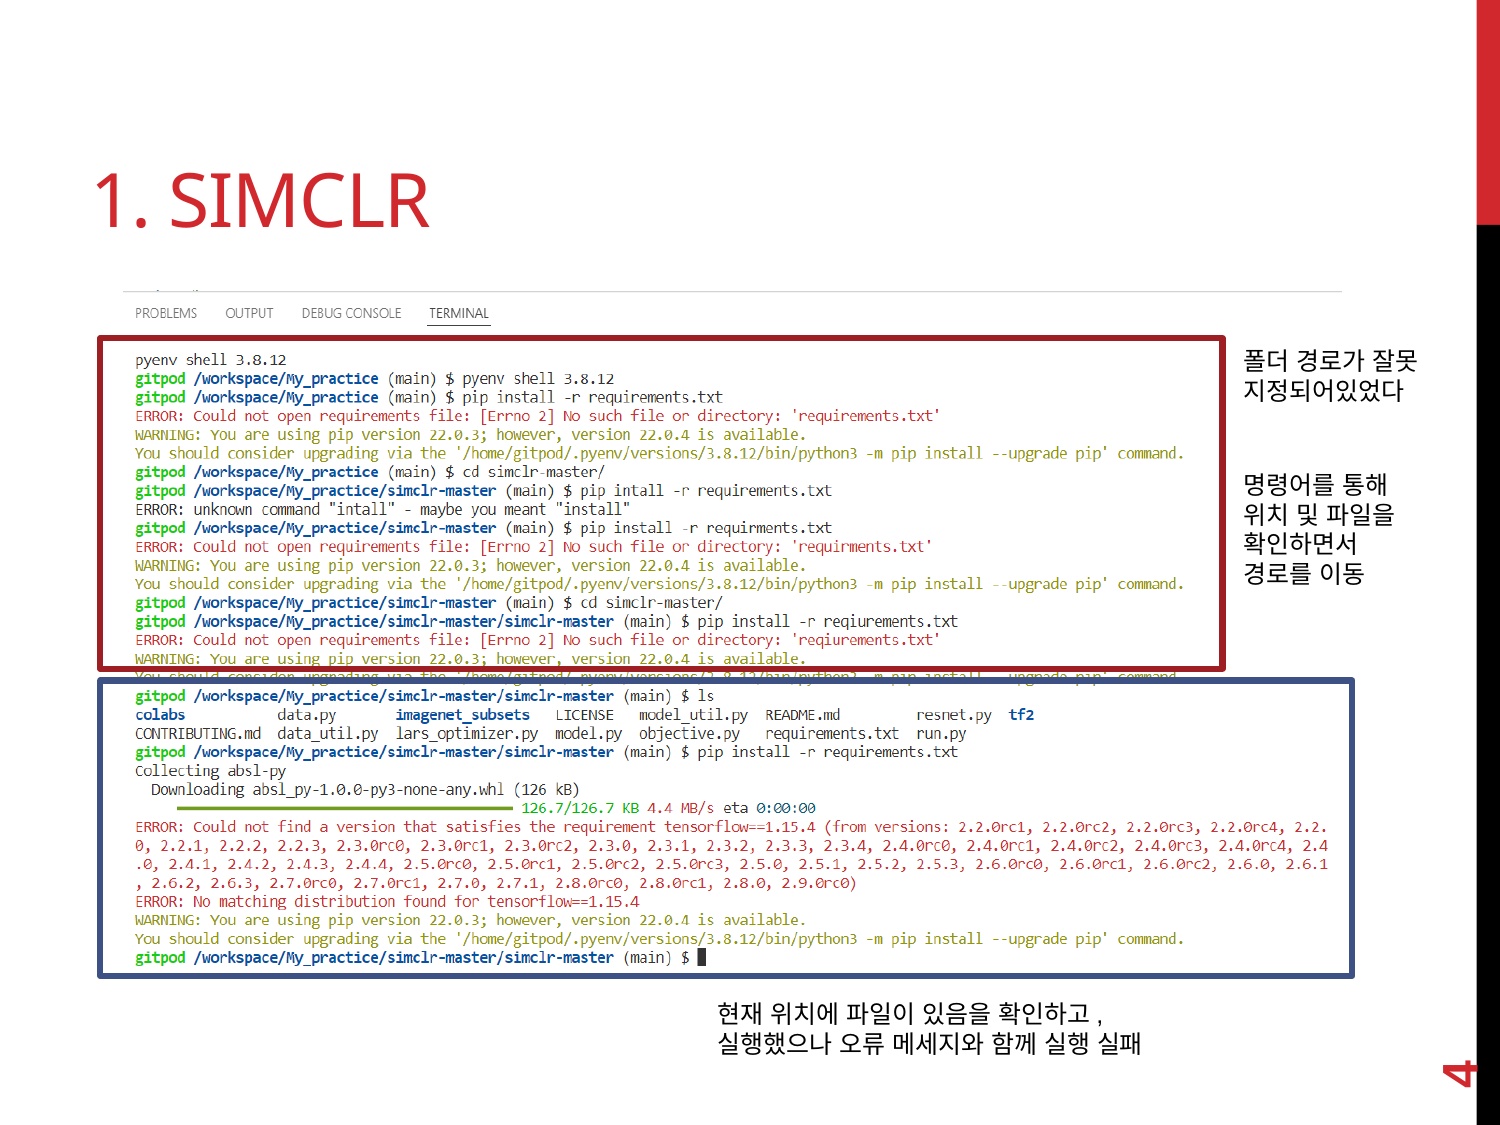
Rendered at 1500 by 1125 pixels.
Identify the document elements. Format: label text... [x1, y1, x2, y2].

text_box 폴더 경로가 잘못 지정되어있었다 [1350, 338, 1454, 413]
text_box 현재 위치에 파일이 있음을 확인하고, 실행했으나 오류 메세지와 함께 실행 실패 [702, 998, 1345, 1067]
text_box 명령어를 통해 위치 및 파일을 확인하면서 경로를 이동 [1350, 461, 1454, 597]
text_box [98, 336, 122, 671]
picture [123, 290, 1342, 995]
text_box [1350, 678, 1355, 978]
slide_number 4 [1427, 887, 1488, 1104]
text_box [98, 678, 122, 978]
title 1. simclr [75, 25, 1025, 250]
